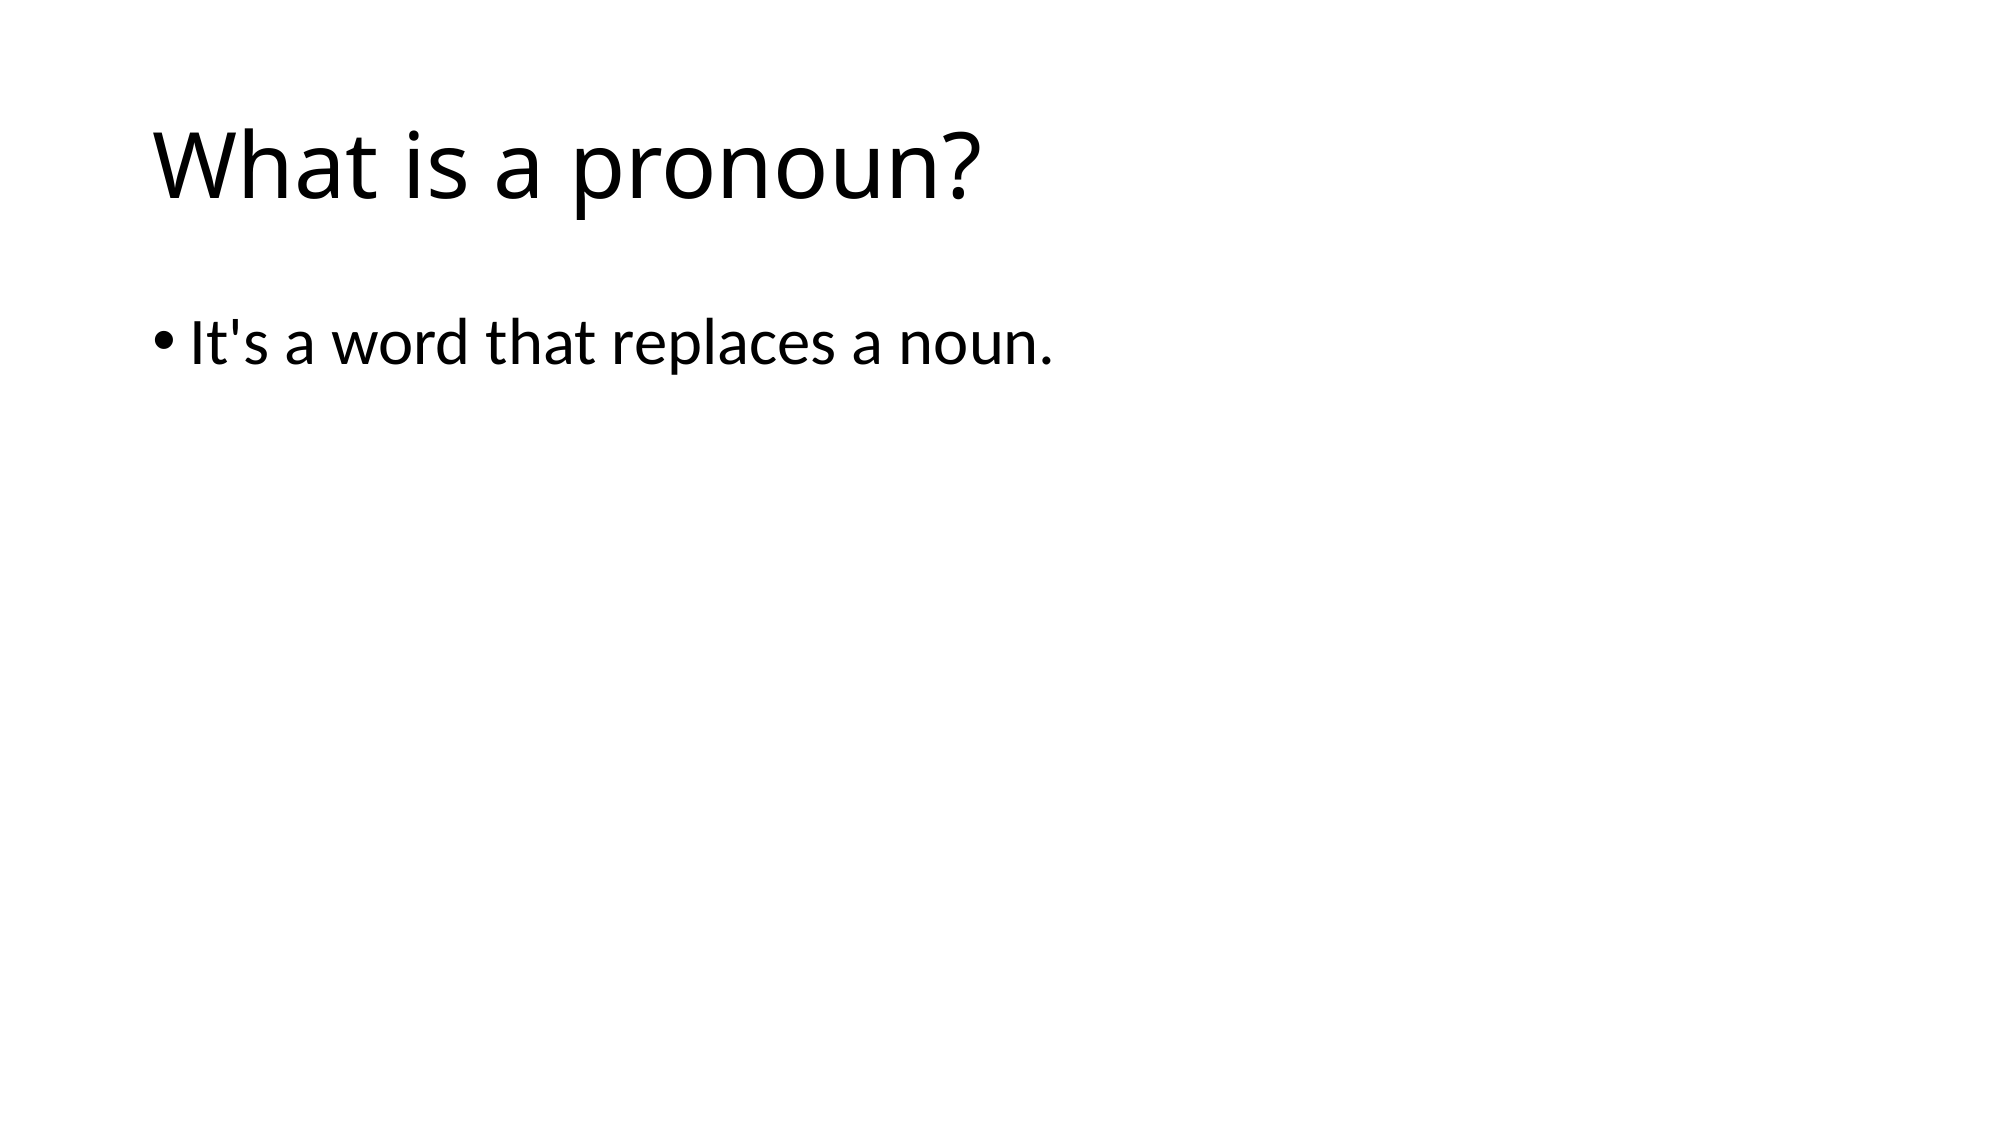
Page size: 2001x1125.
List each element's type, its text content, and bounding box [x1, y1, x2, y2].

list It's a word that replaces a noun. [137, 299, 1863, 1014]
title What is a pronoun? [137, 59, 1863, 278]
